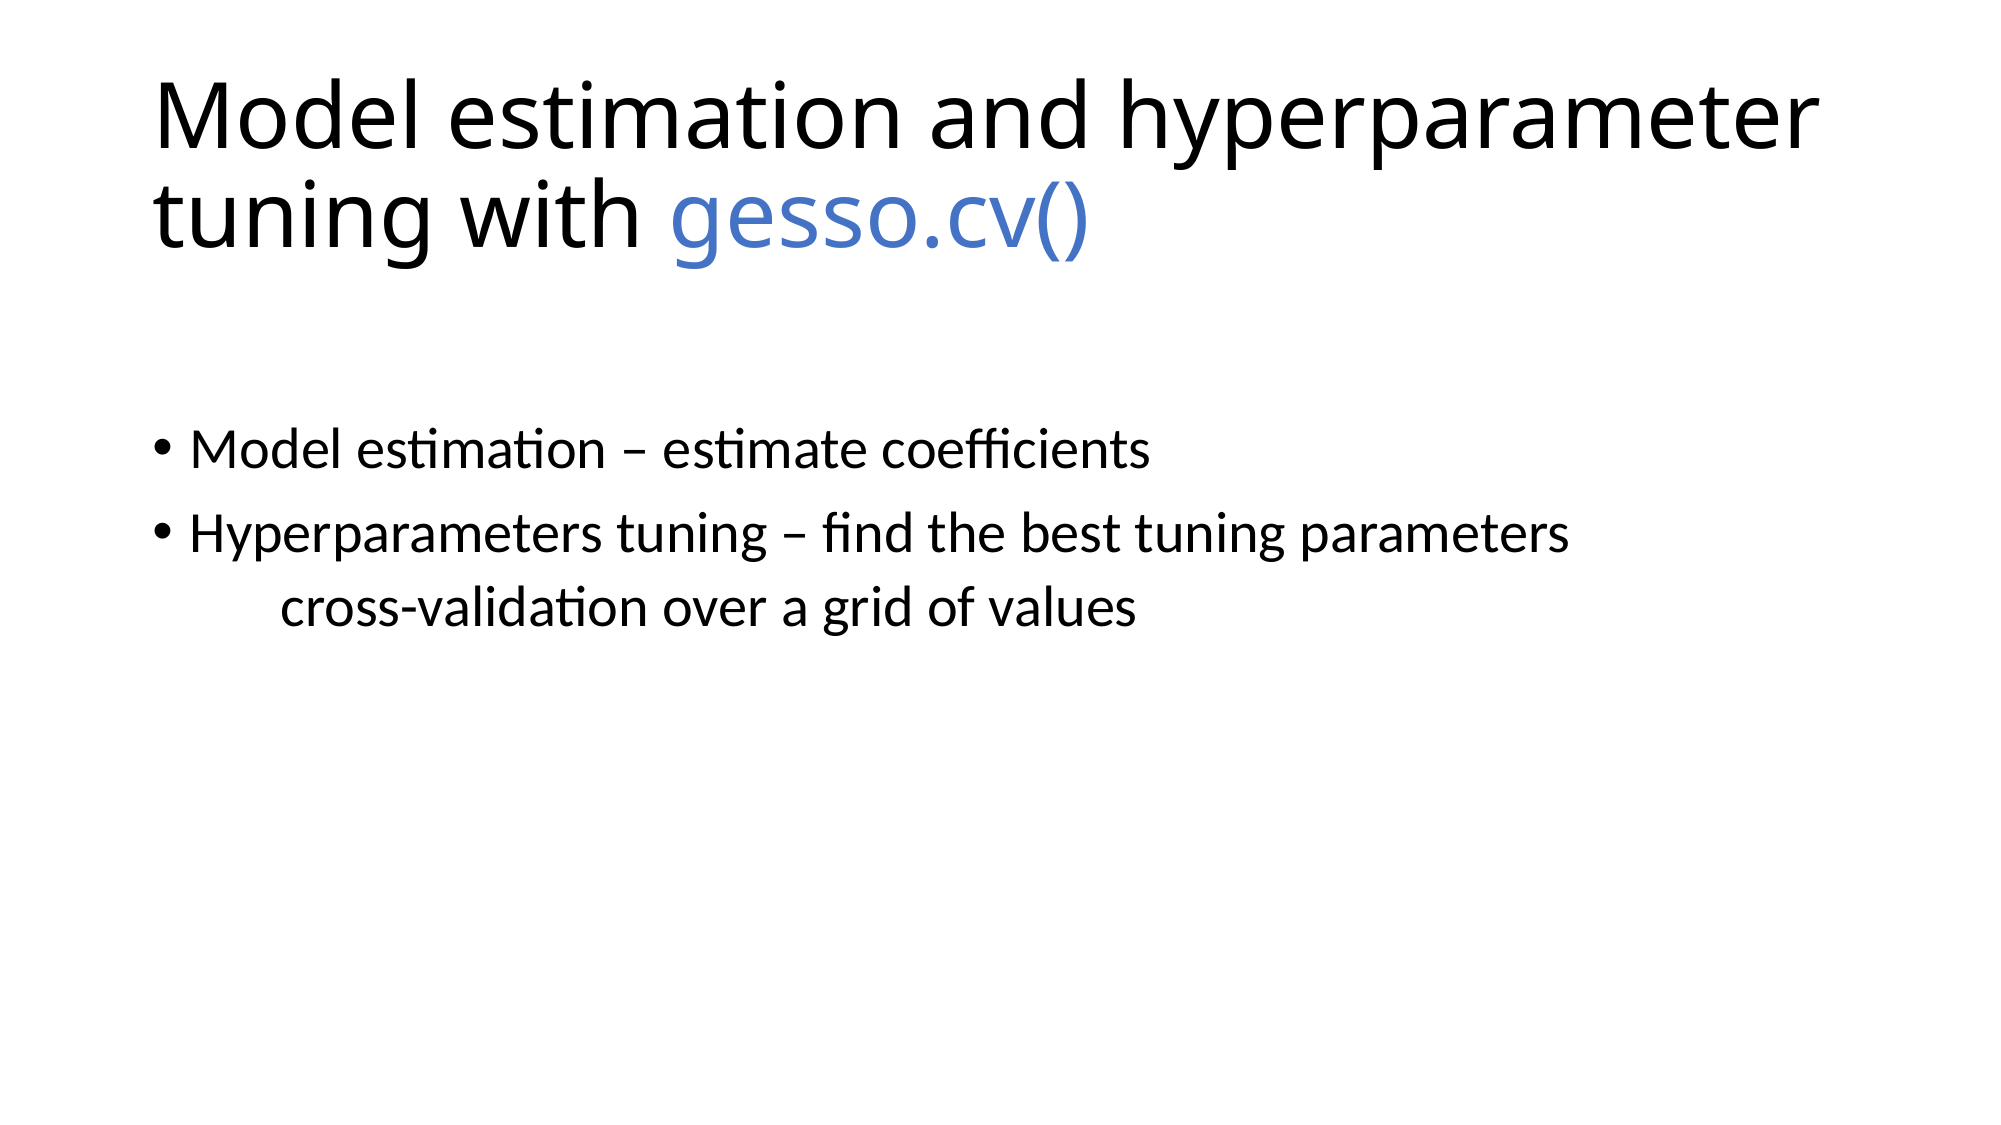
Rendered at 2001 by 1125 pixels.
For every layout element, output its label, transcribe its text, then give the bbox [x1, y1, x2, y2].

title Model estimation and hyperparameter tuning with gesso.cv() [137, 59, 1863, 278]
